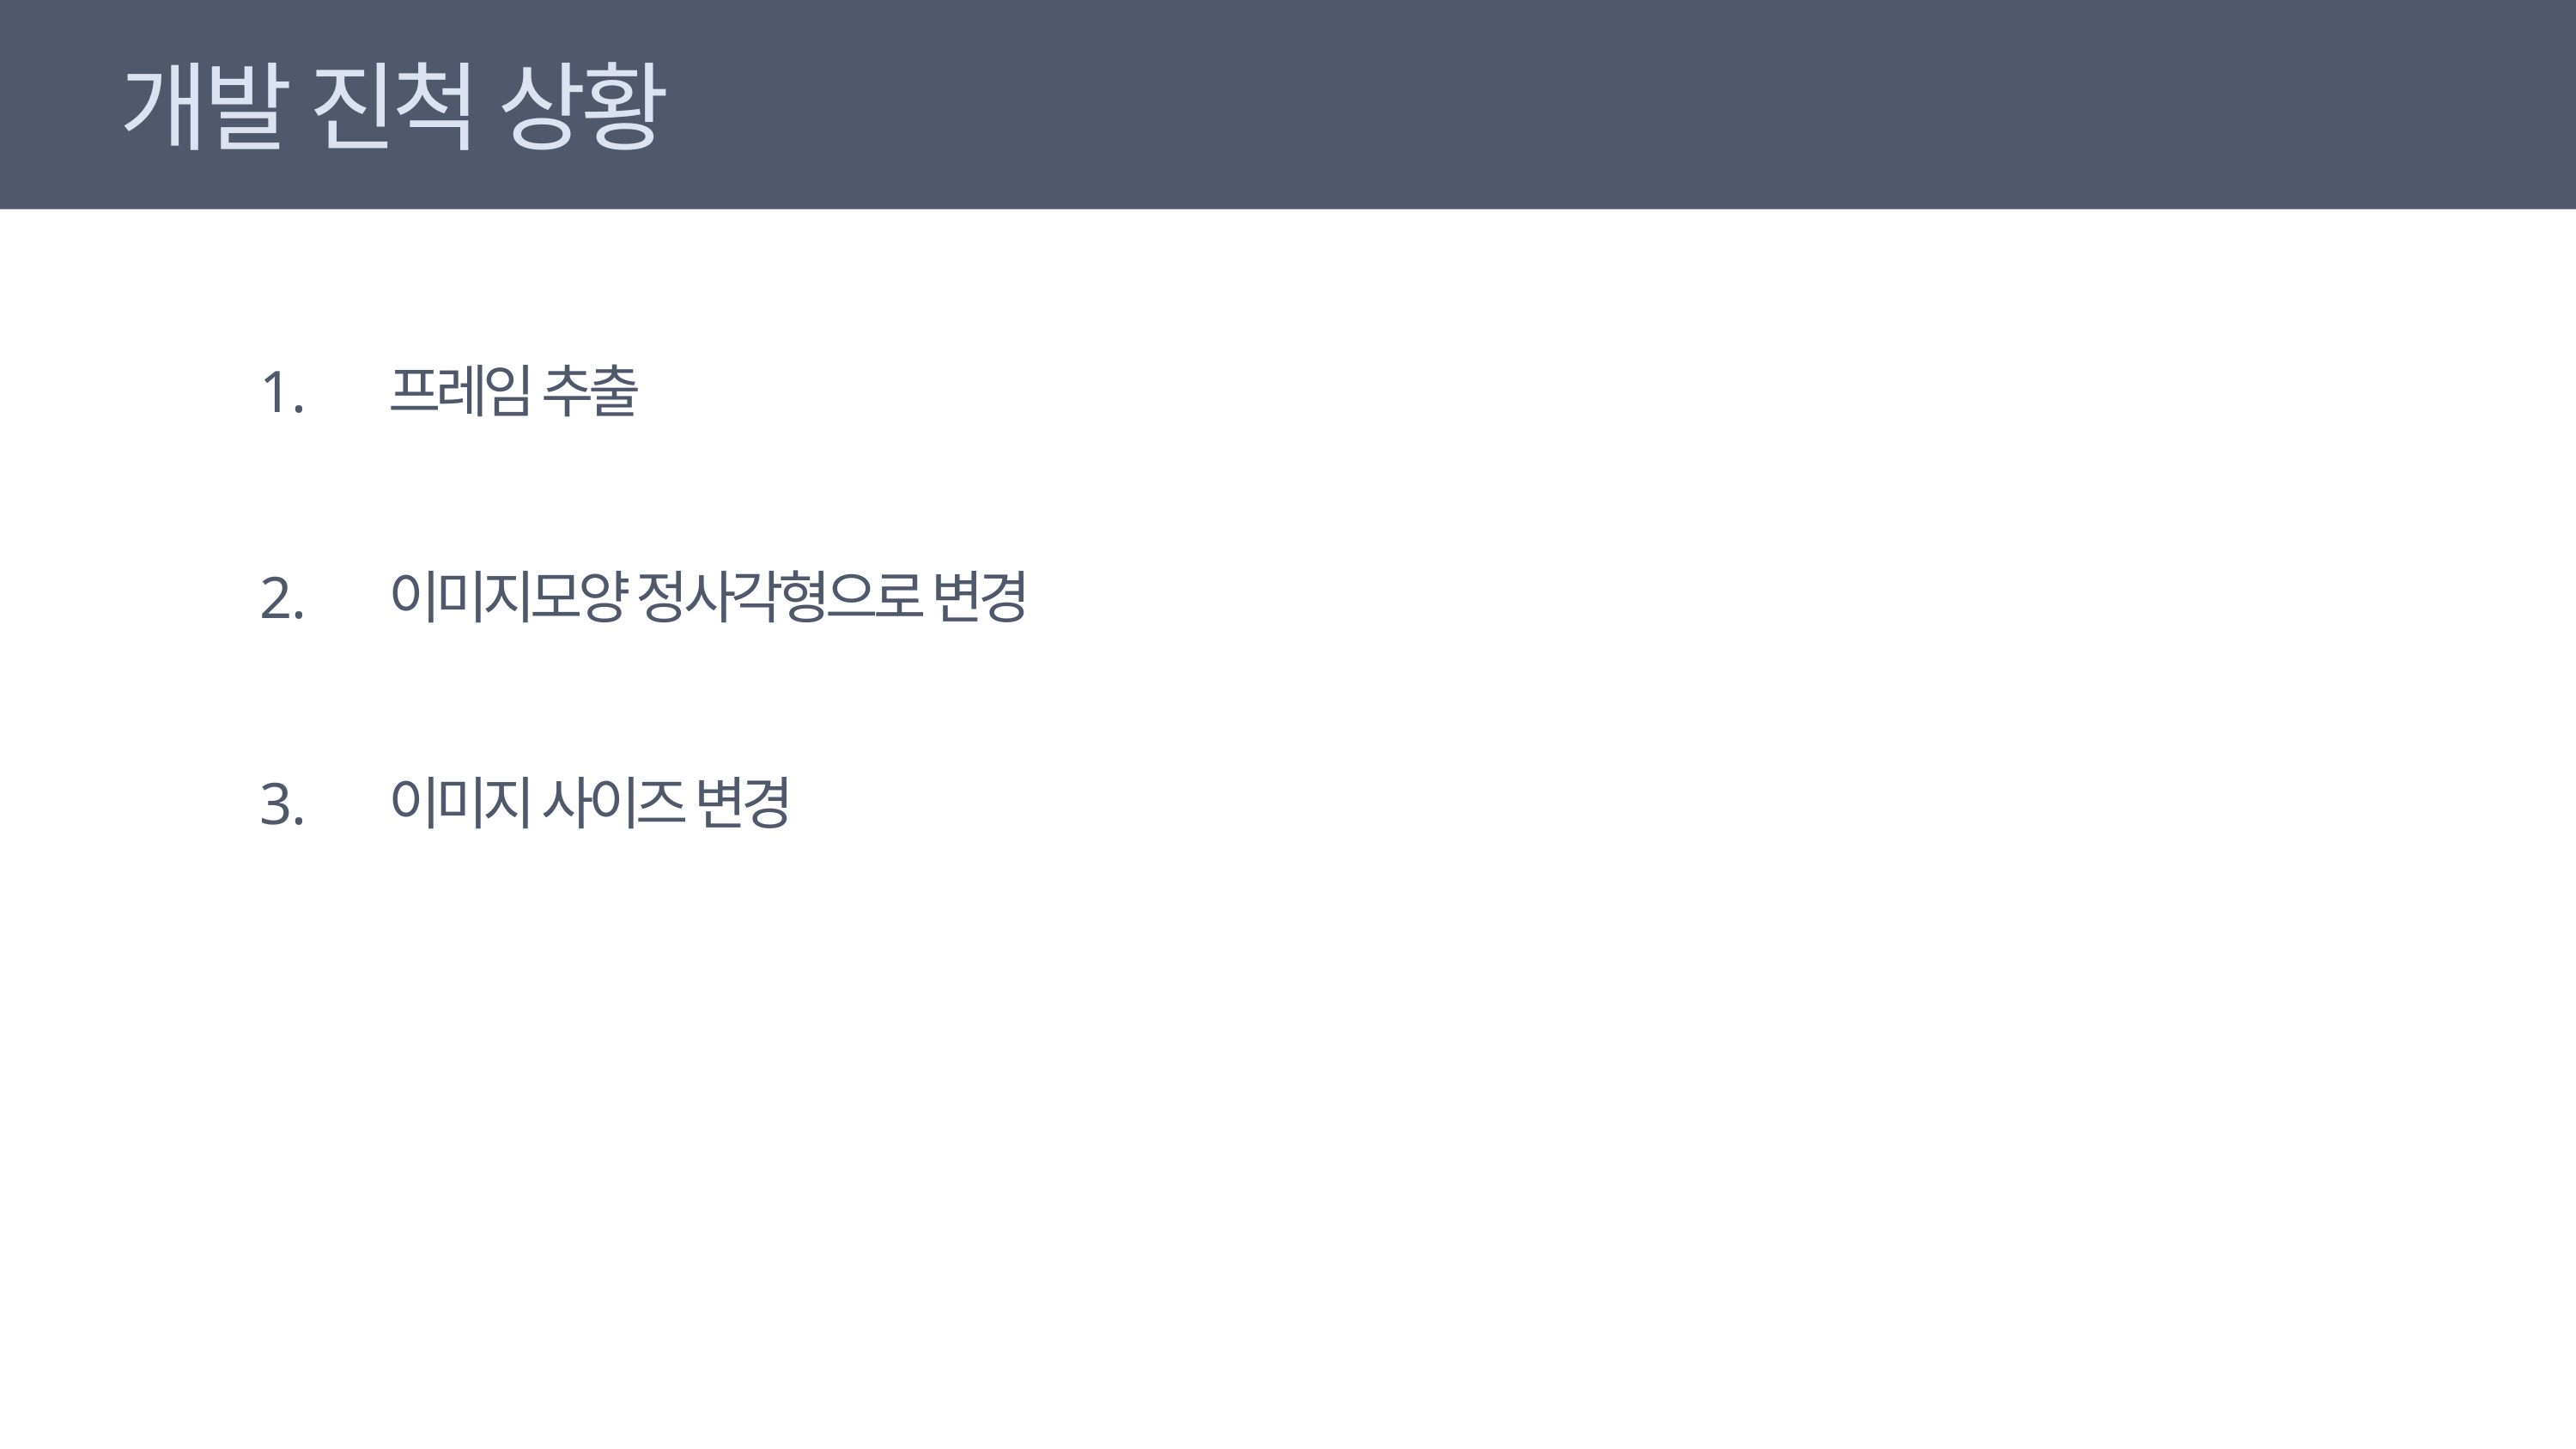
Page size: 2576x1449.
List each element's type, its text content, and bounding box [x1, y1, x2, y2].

text_box [0, 0, 2576, 211]
text_box 프레임 추출 이미지모양 정사각형으로 변경 이미지 사이즈 변경 [246, 349, 1116, 842]
text_box 개발 진척 상황 [107, 39, 977, 168]
